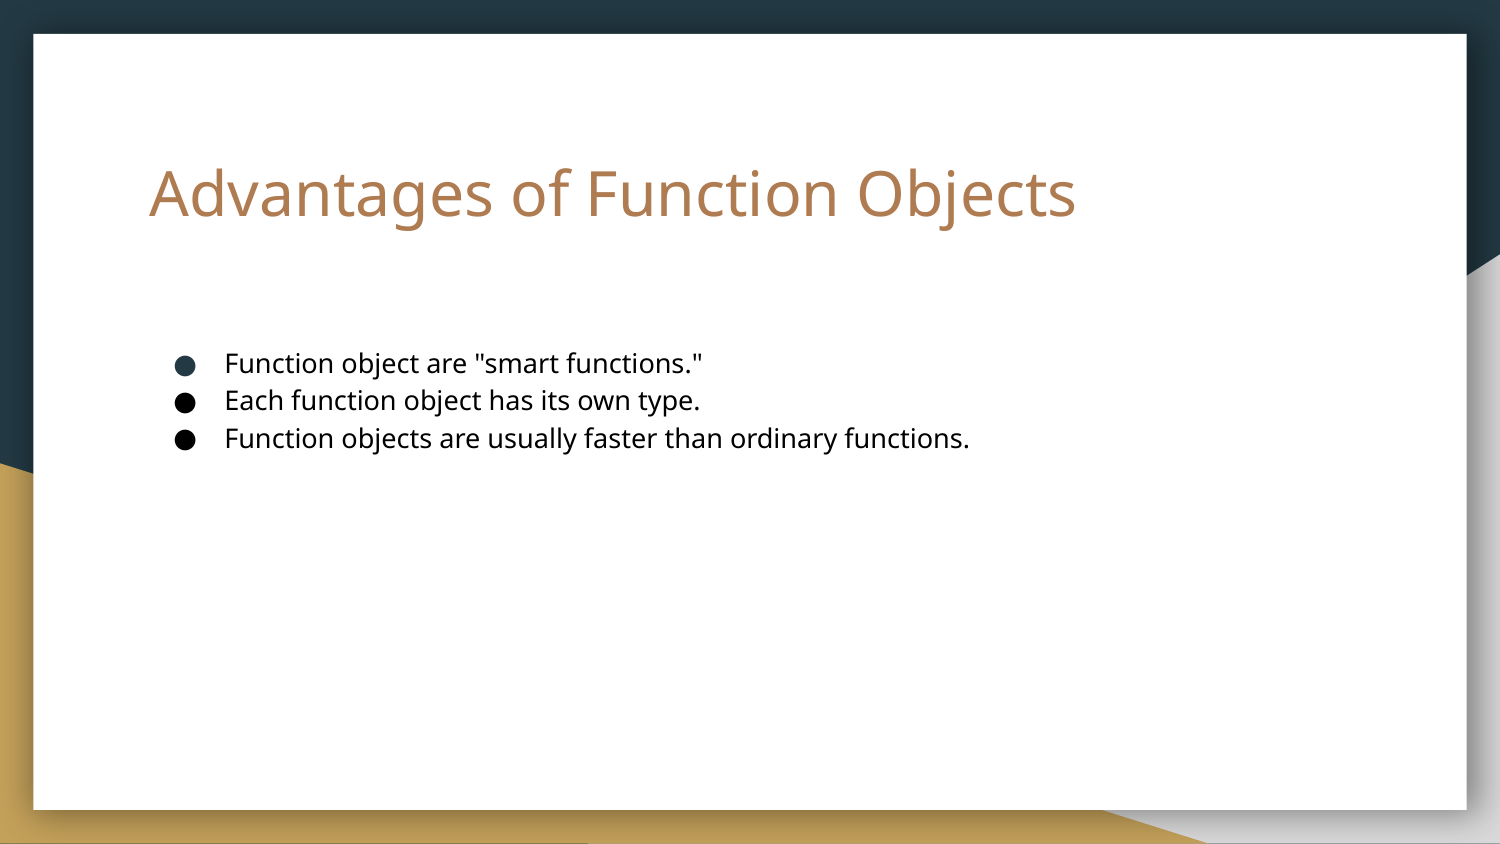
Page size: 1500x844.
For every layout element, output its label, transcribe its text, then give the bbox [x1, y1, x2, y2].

title Advantages of Function Objects [134, 138, 1366, 296]
list Function object are "smart functions." Each function object has its own type. Function objects are usually faster than ordinary functions. [134, 326, 1366, 729]
